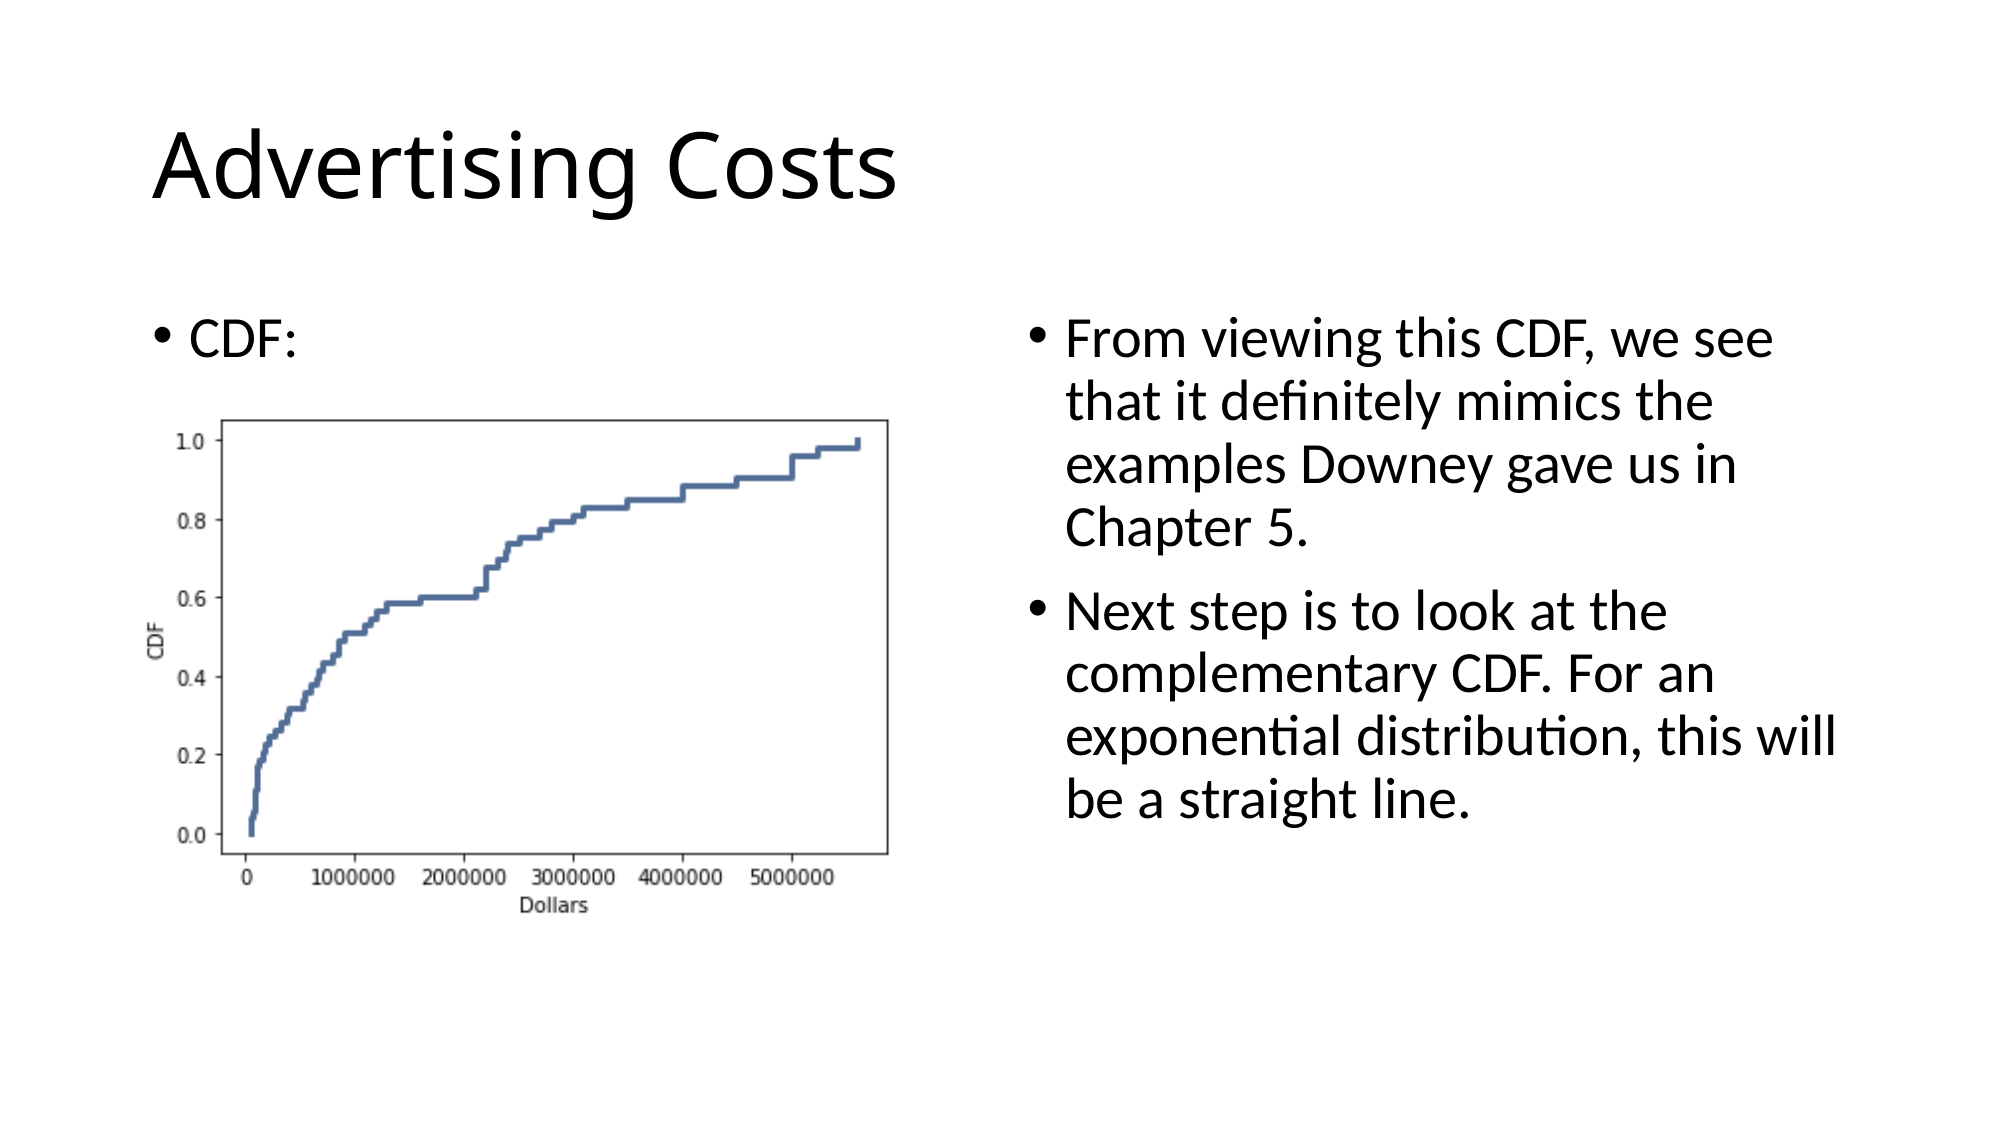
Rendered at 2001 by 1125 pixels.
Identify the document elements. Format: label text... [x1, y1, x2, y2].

list CDF: [137, 299, 988, 1014]
picture [112, 408, 903, 939]
list From viewing this CDF, we see that it definitely mimics the examples Downey gave us in Chapter 5. Next step is to look at the complementary CDF. For an exponential distribution, this will be a straight line. [1012, 299, 1863, 1014]
title Advertising Costs [137, 59, 1863, 278]
